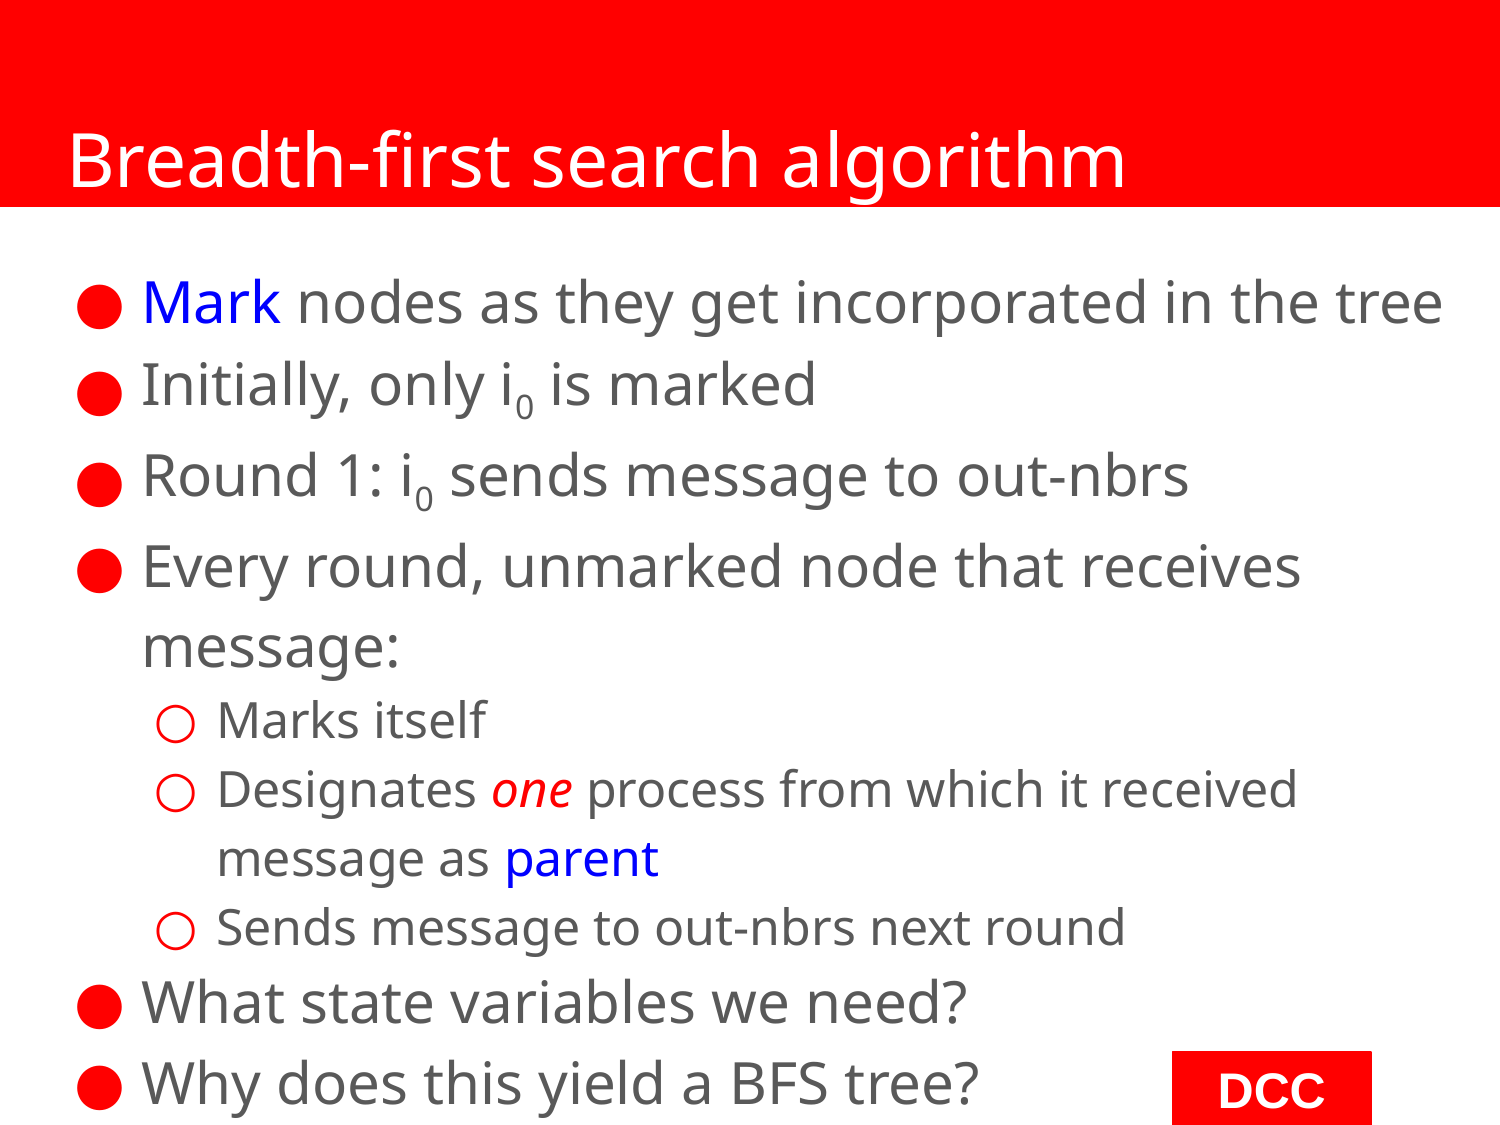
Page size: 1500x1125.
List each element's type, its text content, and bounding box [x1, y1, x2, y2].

title Breadth-first search algorithm [51, 97, 1449, 223]
list Mark nodes as they get incorporated in the tree Initially, only i0 is marked Round 1: i0 sends message to out-nbrs Every round, unmarked node that receives message: Marks itself Designates one process from which it received message as parent Sends message to out-nbrs next round What state variables we need? Why does this yield a BFS tree? [51, 239, 1500, 1125]
